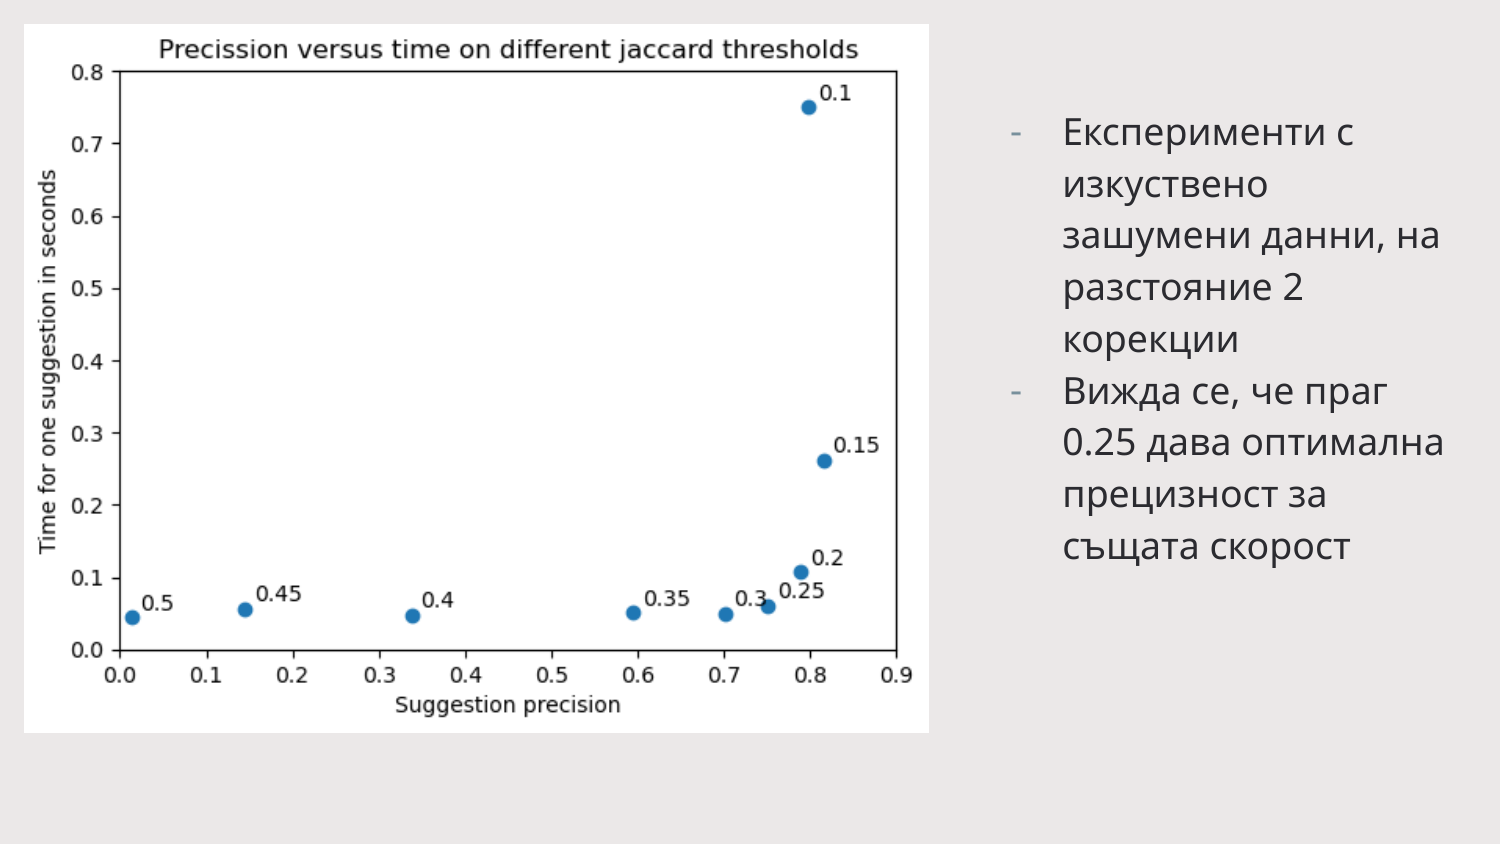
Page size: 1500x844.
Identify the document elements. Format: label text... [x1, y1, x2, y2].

picture [24, 24, 929, 733]
list Експерименти с изкуствено зашумени данни, на разстояние 2 корекции Вижда се, че праг 0.25 дава оптимална прецизност за същата скорост [972, 86, 1465, 579]
